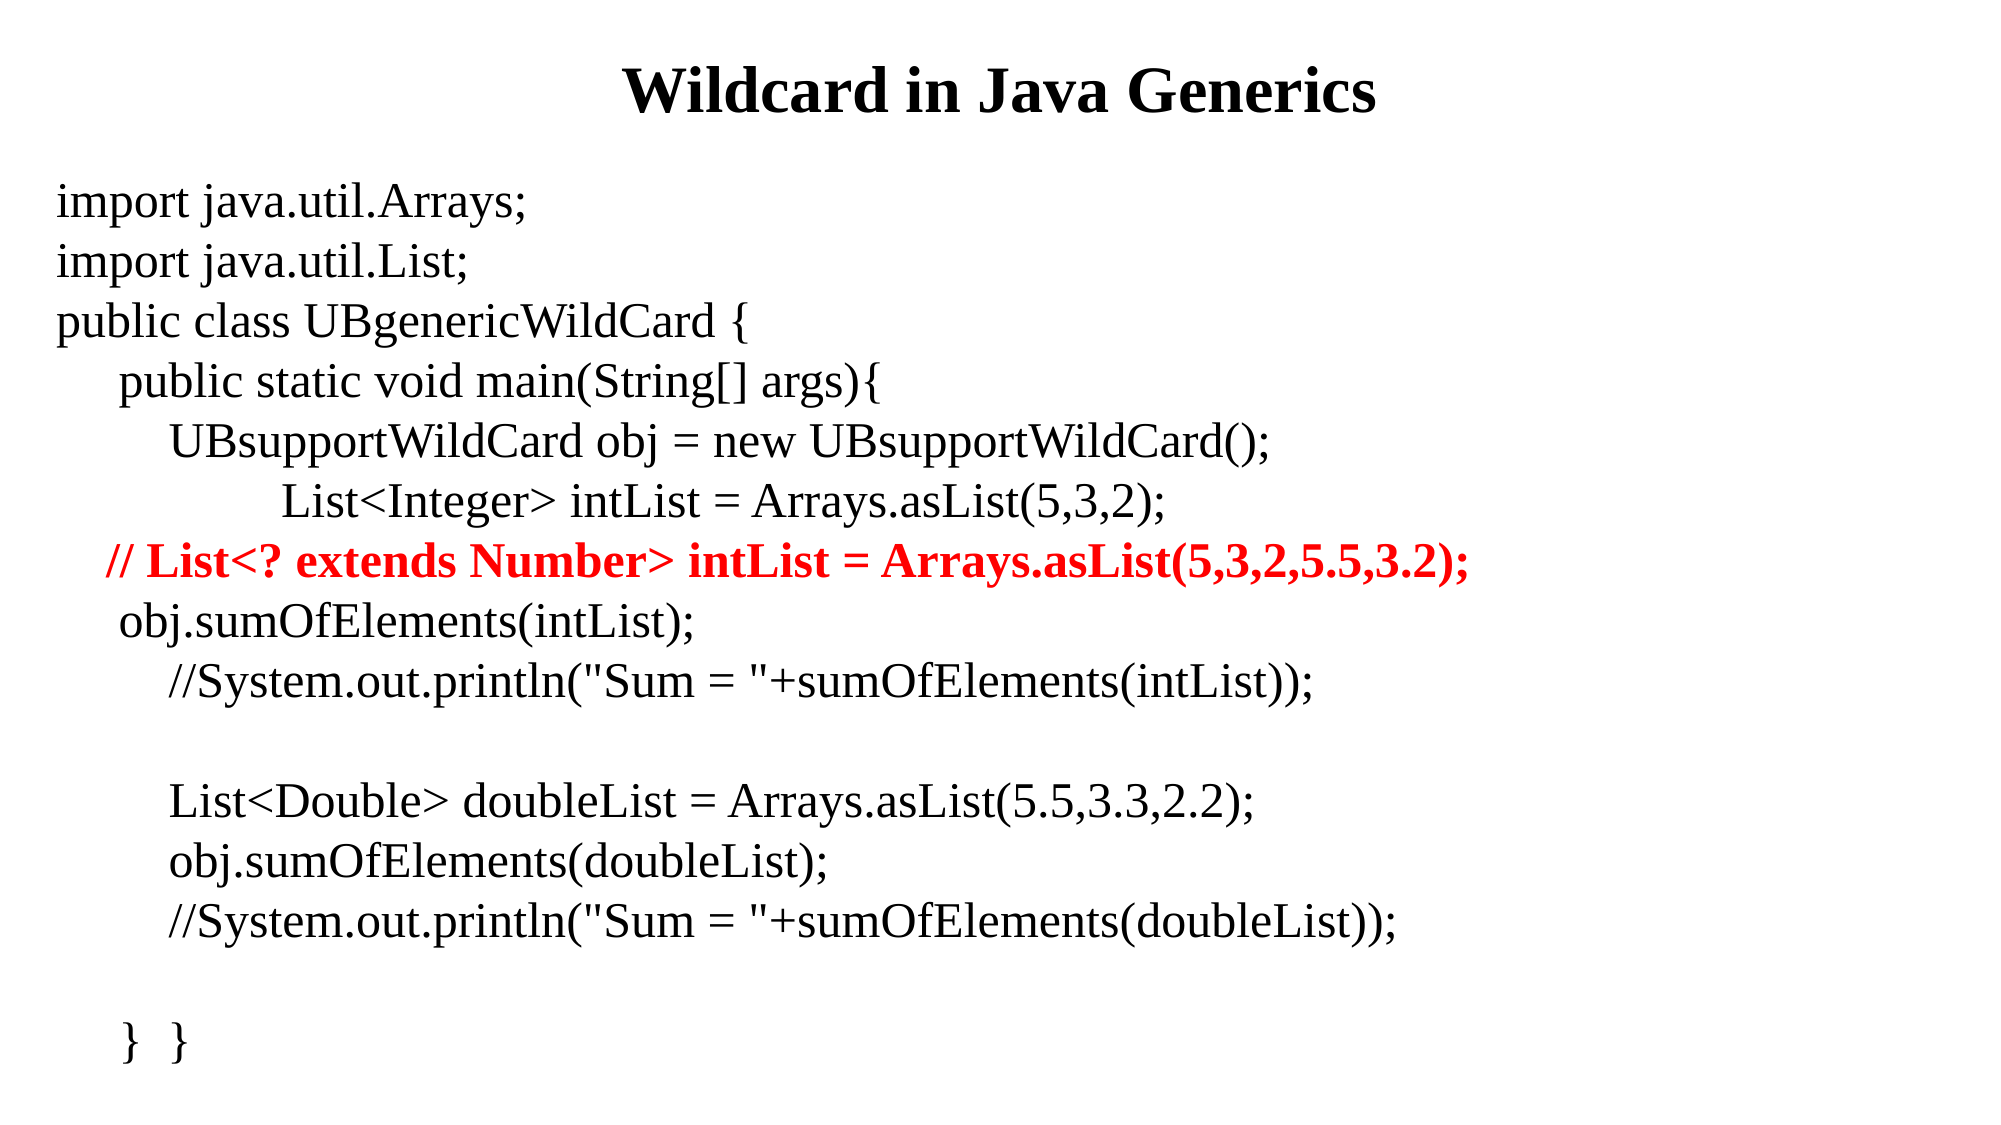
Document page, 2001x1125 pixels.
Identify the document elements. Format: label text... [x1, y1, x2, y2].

text_box import java.util.Arrays; import java.util.List; public class UBgenericWildCard { public static void main(String[] args){ UBsupportWildCard obj = new UBsupportWildCard(); List<Integer> intList = Arrays.asList(5,3,2); // List<? extends Number> intList = Arrays.asList(5,3,2,5.5,3.2); obj.sumOfElements(intList); //System.out.println("Sum = "+sumOfElements(intList)); List<Double> doubleList = Arrays.asList(5.5,3.3,2.2); obj.sumOfElements(doubleList); //System.out.println("Sum = "+sumOfElements(doubleList)); } } [41, 160, 1874, 1075]
title Wildcard in Java Generics [249, 47, 1750, 135]
